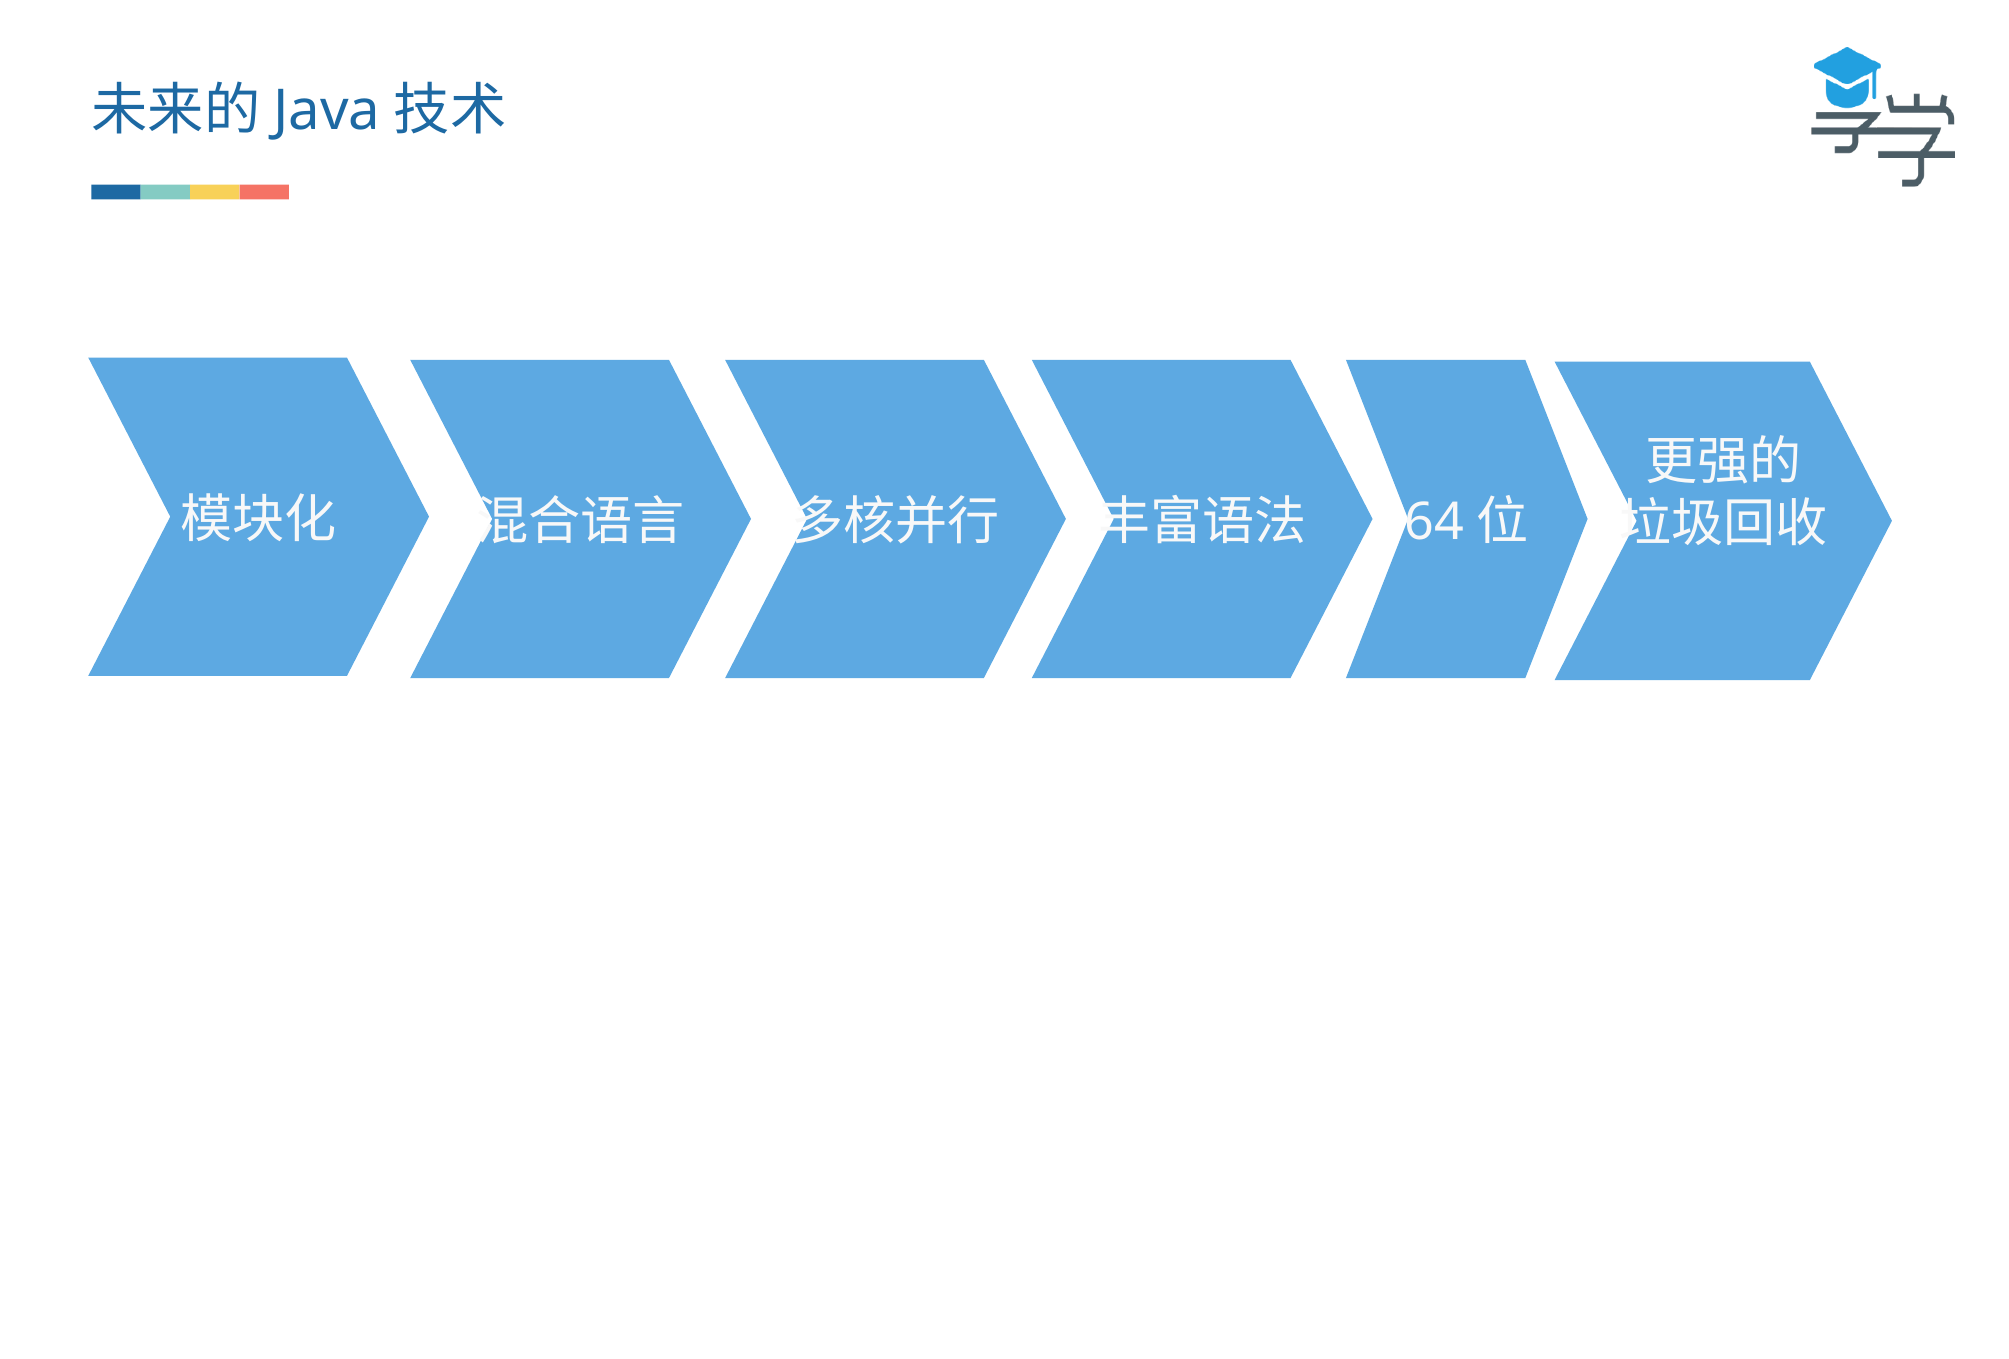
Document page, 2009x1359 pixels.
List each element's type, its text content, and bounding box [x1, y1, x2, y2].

picture [1806, 24, 1960, 209]
text_box 多核并行 [725, 359, 1066, 679]
text_box 更强的 垃圾回收 [1554, 361, 1892, 681]
text_box 未来的Java技术 [91, 73, 702, 142]
text_box 模块化 [88, 357, 430, 676]
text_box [91, 184, 290, 200]
text_box 混合语言 [410, 359, 752, 679]
text_box 丰富语法 [1031, 359, 1373, 679]
text_box 64位 [1345, 359, 1588, 679]
